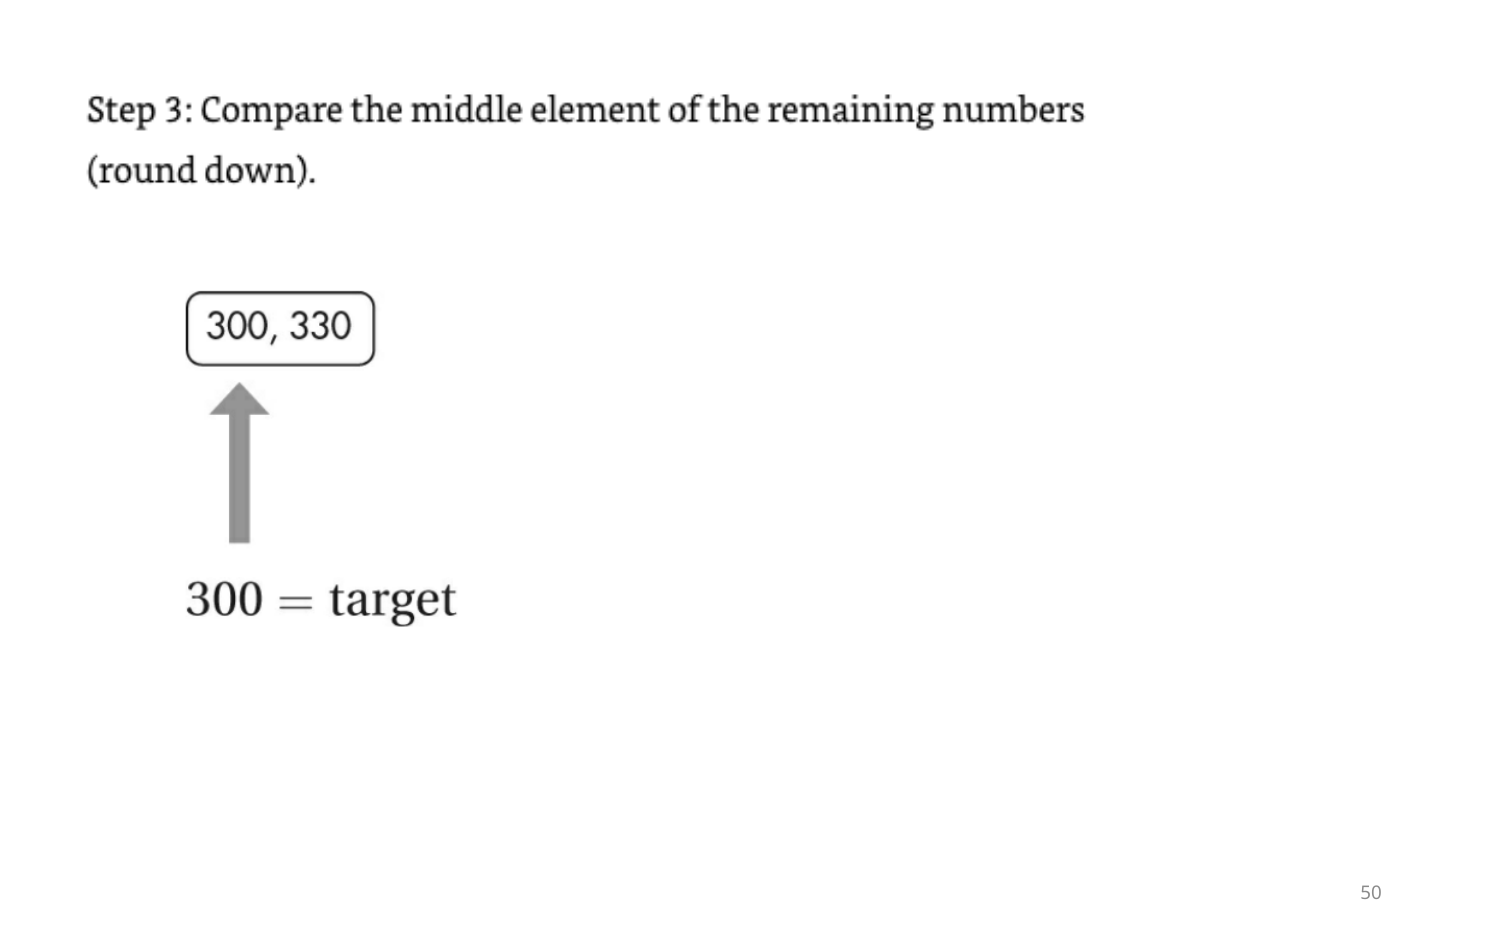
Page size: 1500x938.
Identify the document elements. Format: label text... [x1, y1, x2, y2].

picture [139, 267, 609, 659]
slide_number 50 [1059, 868, 1397, 919]
picture [28, 70, 1188, 226]
